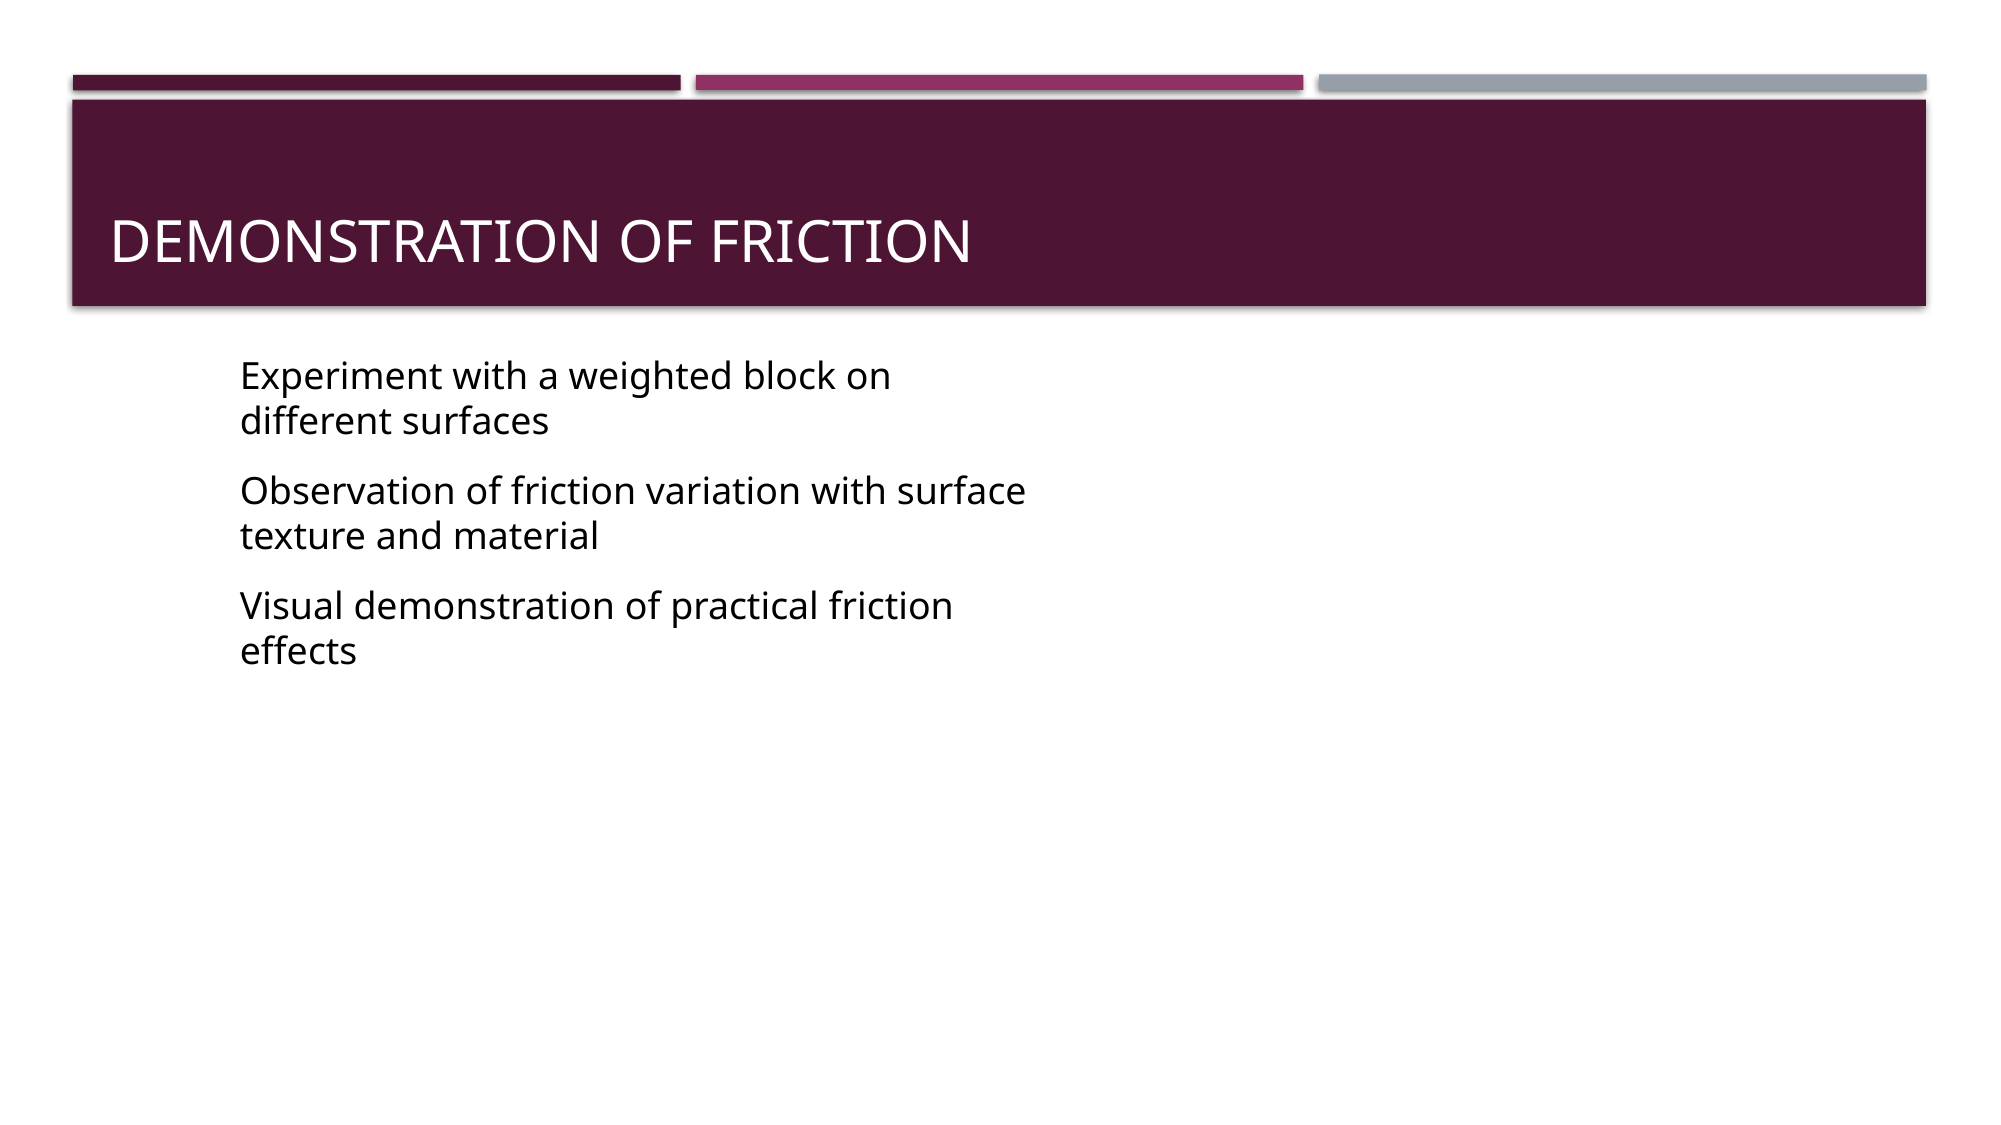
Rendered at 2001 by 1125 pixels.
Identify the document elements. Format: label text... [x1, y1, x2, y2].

title Demonstration of Friction [94, 119, 1904, 282]
text_box Experiment with a weighted block on different surfaces Observation of friction variation with surface texture and material Visual demonstration of practical friction effects [224, 299, 1050, 680]
